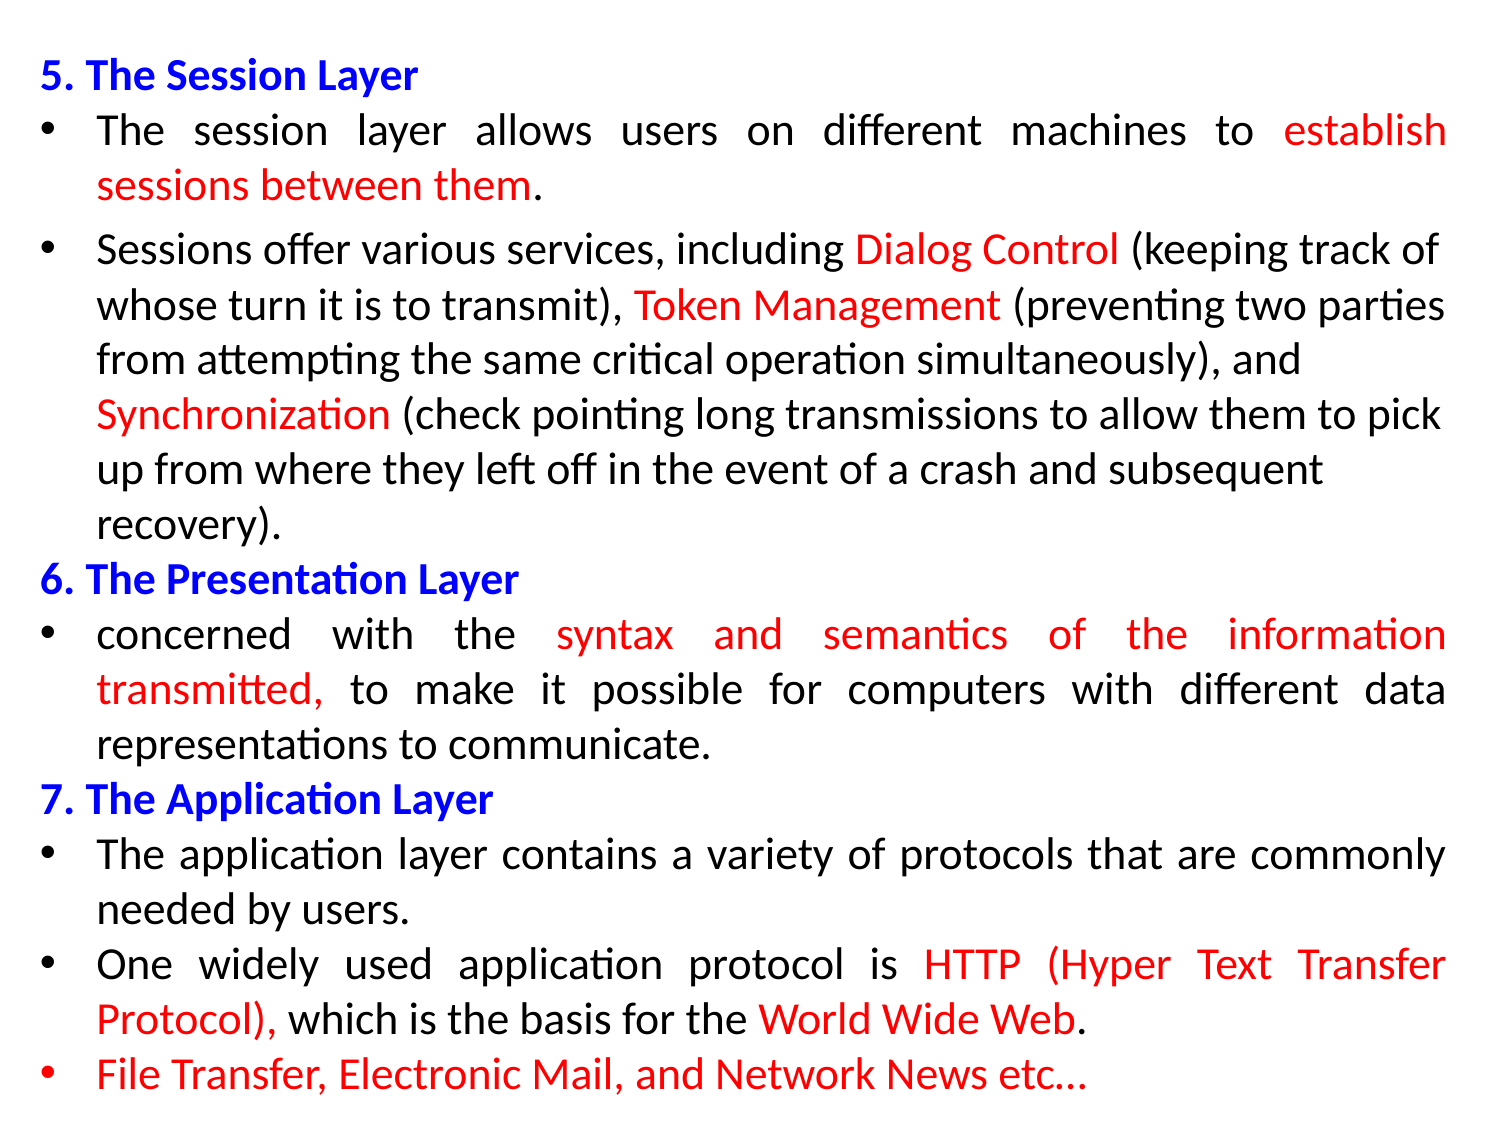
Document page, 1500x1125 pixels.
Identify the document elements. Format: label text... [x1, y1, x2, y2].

list 5. The Session Layer The session layer allows users on different machines to establish sessions between them. Sessions offer various services, including Dialog Control (keeping track of whose turn it is to transmit), Token Management (preventing two parties from attempting the same critical operation simultaneously), and Synchronization (check pointing long transmissions to allow them to pick up from where they left off in the event of a crash and subsequent recovery). 6. The Presentation Layer concerned with the syntax and semantics of the information transmitted, to make it possible for computers with different data representations to communicate. 7. The Application Layer The application layer contains a variety of protocols that are commonly needed by users. One widely used application protocol is HTTP (Hyper Text Transfer Protocol), which is the basis for the World Wide Web. File Transfer, Electronic Mail, and Network News etc… [24, 37, 1463, 1125]
